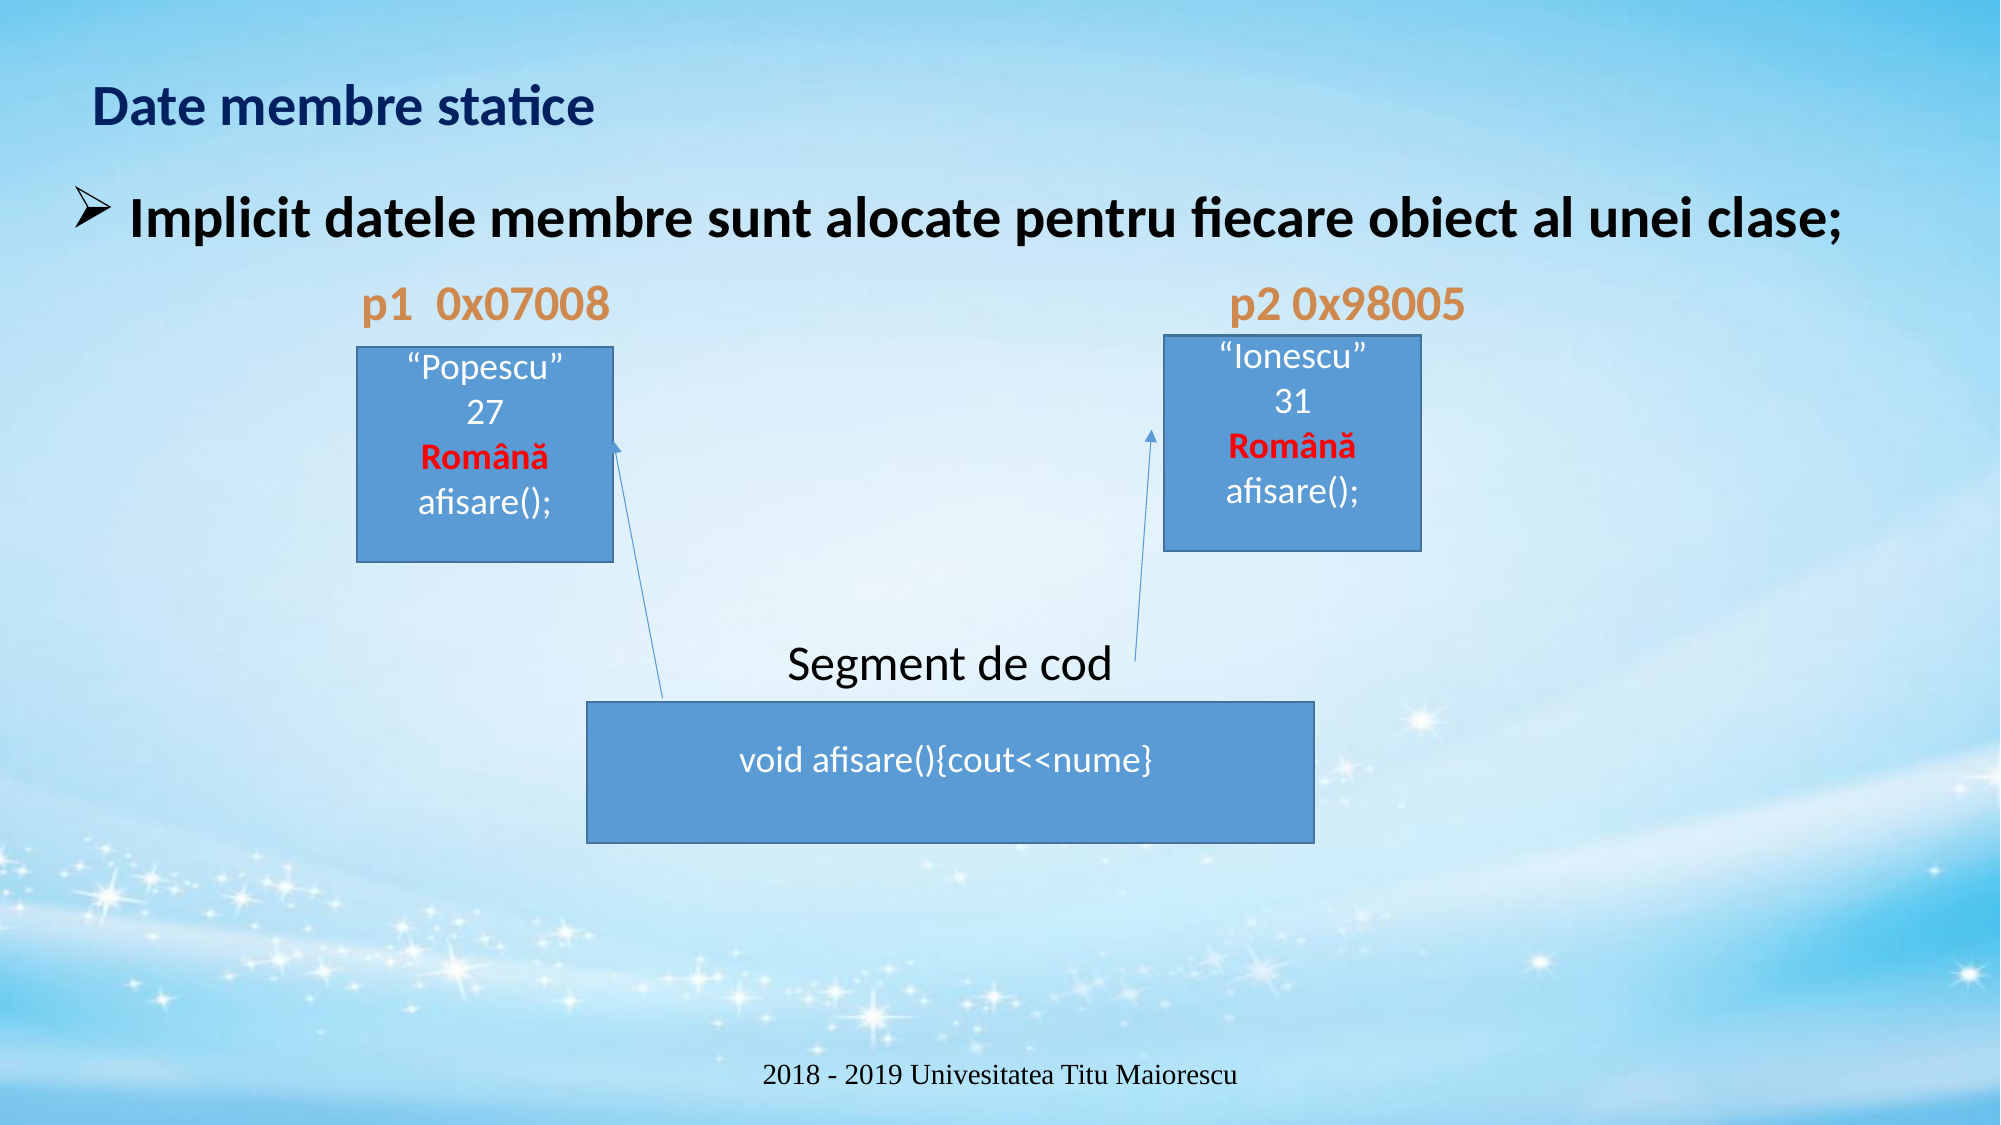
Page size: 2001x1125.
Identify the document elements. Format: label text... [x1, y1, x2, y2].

text_box “Popescu” 27 Română afisare(); [356, 346, 614, 563]
text_box “Ionescu” 31 Română afisare(); [1163, 334, 1422, 552]
title Date membre statice [77, 34, 1488, 179]
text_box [613, 440, 663, 699]
footer 2018 - 2019 Univesitatea Titu Maiorescu [662, 1042, 1338, 1103]
picture [0, 0, 2001, 1125]
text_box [1134, 429, 1152, 662]
text_box Segment de cod void afisare(){cout<<nume} [586, 701, 1315, 844]
list Implicit datele membre sunt alocate pentru fiecare obiect al unei clase; p1 0x07008 p2 0x98005 [55, 179, 1973, 1034]
